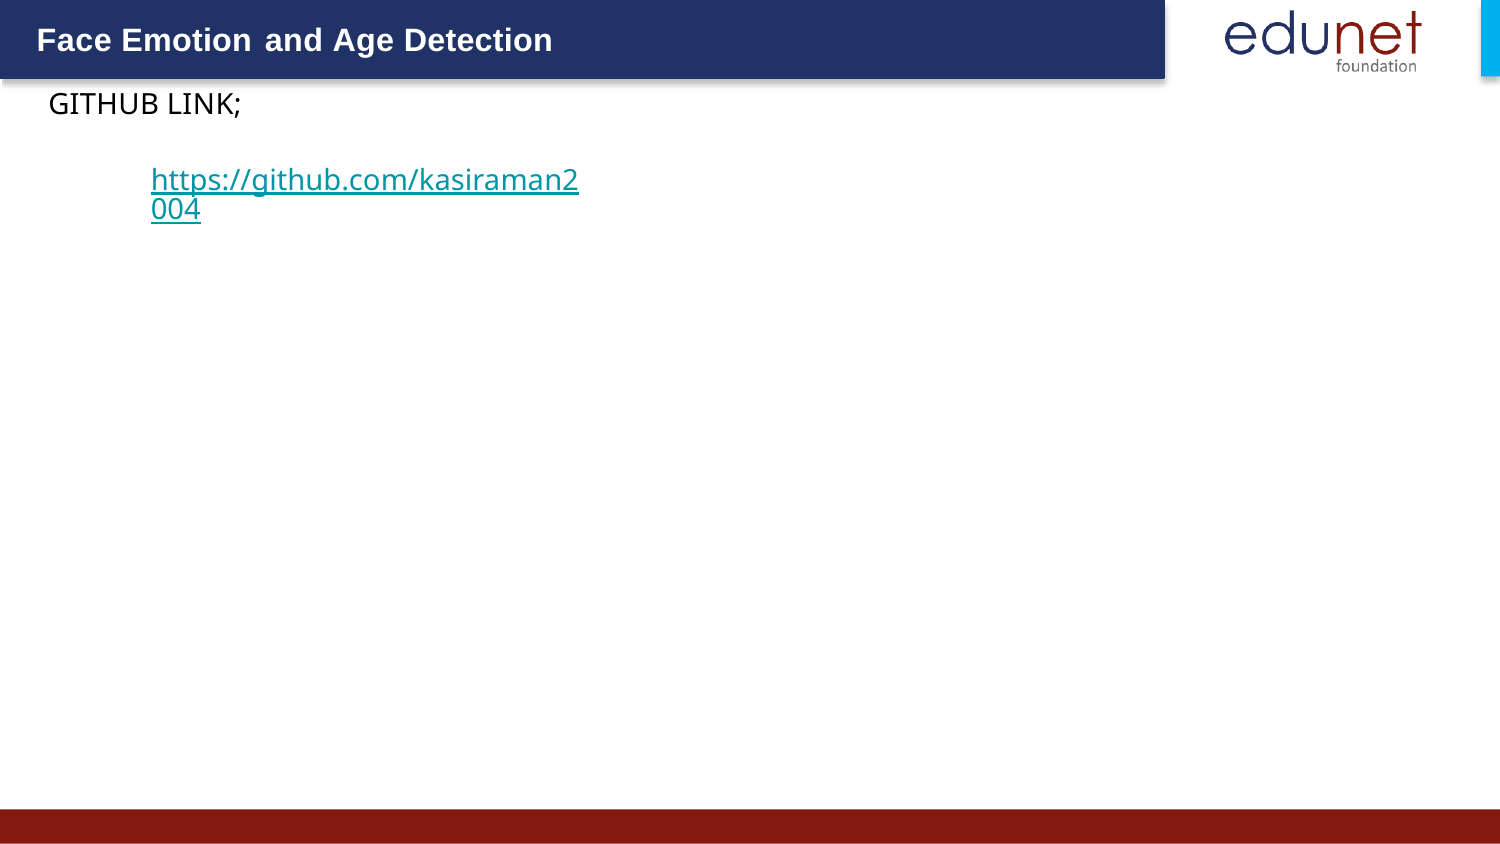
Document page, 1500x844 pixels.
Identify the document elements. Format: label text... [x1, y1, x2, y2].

text_box Face Emotion and Age Detection GITHUB LINK; https://github.com/kasiraman2004 [34, 102, 596, 201]
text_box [0, 0, 1172, 93]
picture [1223, 9, 1423, 72]
text_box [0, 809, 1500, 844]
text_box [1474, 0, 1500, 89]
